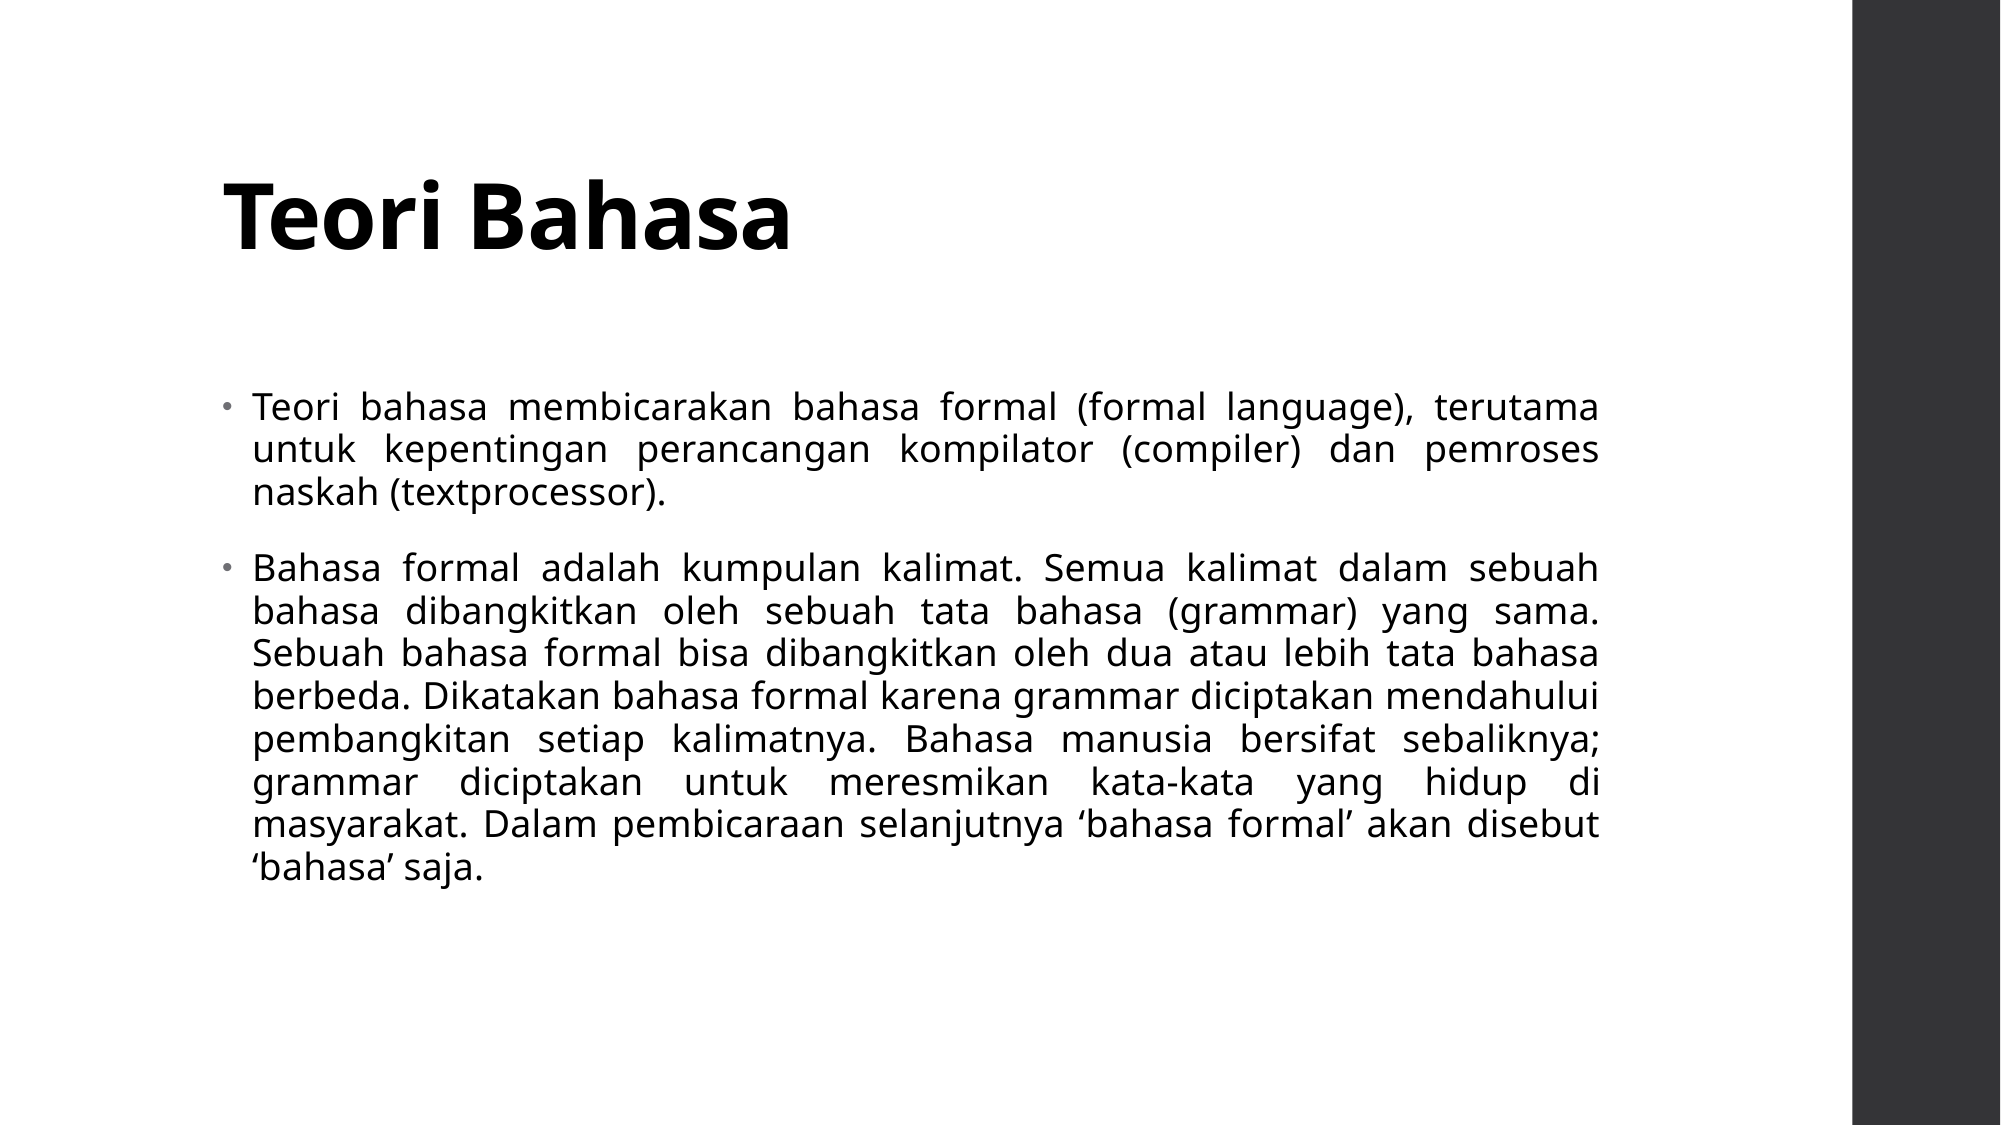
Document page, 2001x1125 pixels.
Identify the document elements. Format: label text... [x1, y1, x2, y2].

title Teori Bahasa [206, 60, 1797, 278]
list Teori bahasa membicarakan bahasa formal (formal language), terutama untuk kepentingan perancangan kompilator (compiler) dan pemroses naskah (textprocessor). Bahasa formal adalah kumpulan kalimat. Semua kalimat dalam sebuah bahasa dibangkitkan oleh sebuah tata bahasa (grammar) yang sama. Sebuah bahasa formal bisa dibangkitkan oleh dua atau lebih tata bahasa berbeda. Dikatakan bahasa formal karena grammar diciptakan mendahului pembangkitan setiap kalimatnya. Bahasa manusia bersifat sebaliknya; grammar diciptakan untuk meresmikan kata-kata yang hidup di masyarakat. Dalam pembicaraan selanjutnya ‘bahasa formal’ akan disebut ‘bahasa’ saja. [206, 299, 1617, 1014]
